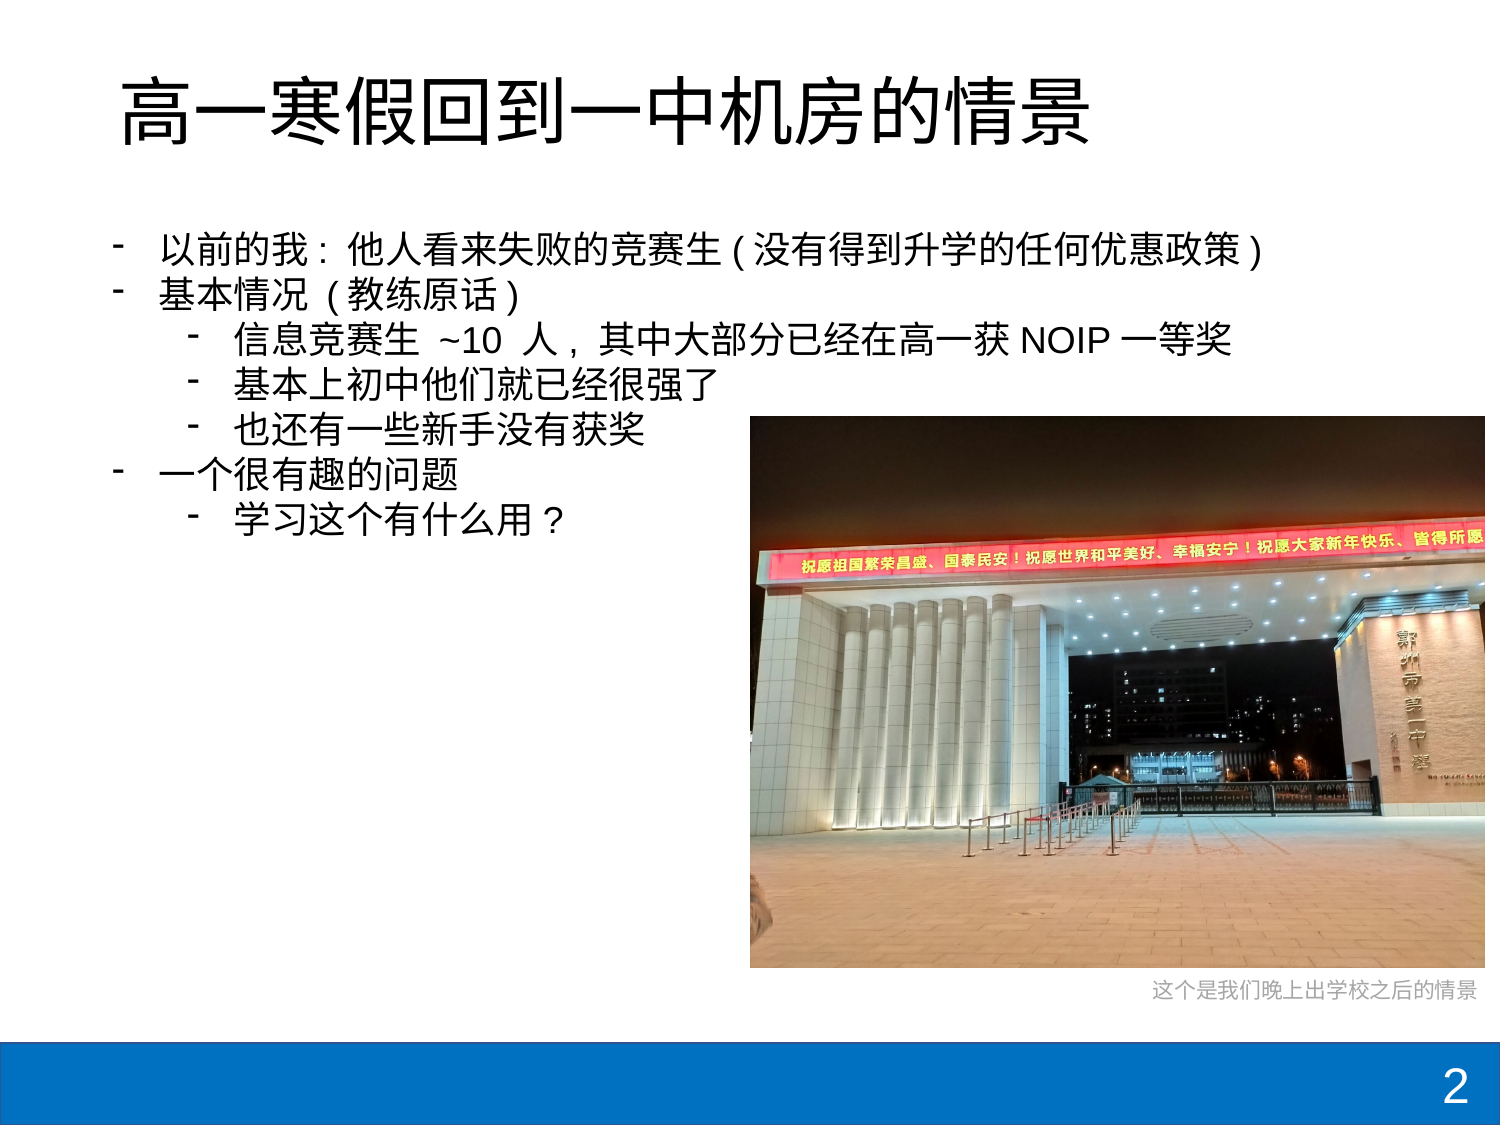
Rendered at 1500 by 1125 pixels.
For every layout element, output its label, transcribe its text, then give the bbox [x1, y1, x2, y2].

title 高一寒假回到一中机房的情景 [103, 59, 1397, 171]
text_box 这个是我们晚上出学校之后的情景 [1137, 969, 1494, 1011]
text_box 以前的我: 他人看来失败的竞赛生(没有得到升学的任何优惠政策) 基本情况 (教练原话) 信息竞赛生 ~10 人, 其中大部分已经在高一获NOIP一等奖 基本上初中他们就已经很强了 也还有一些新手没有获奖 一个很有趣的问题 学习这个有什么用? [97, 218, 1278, 549]
slide_number 2 [1147, 1054, 1485, 1114]
picture [749, 416, 1485, 968]
